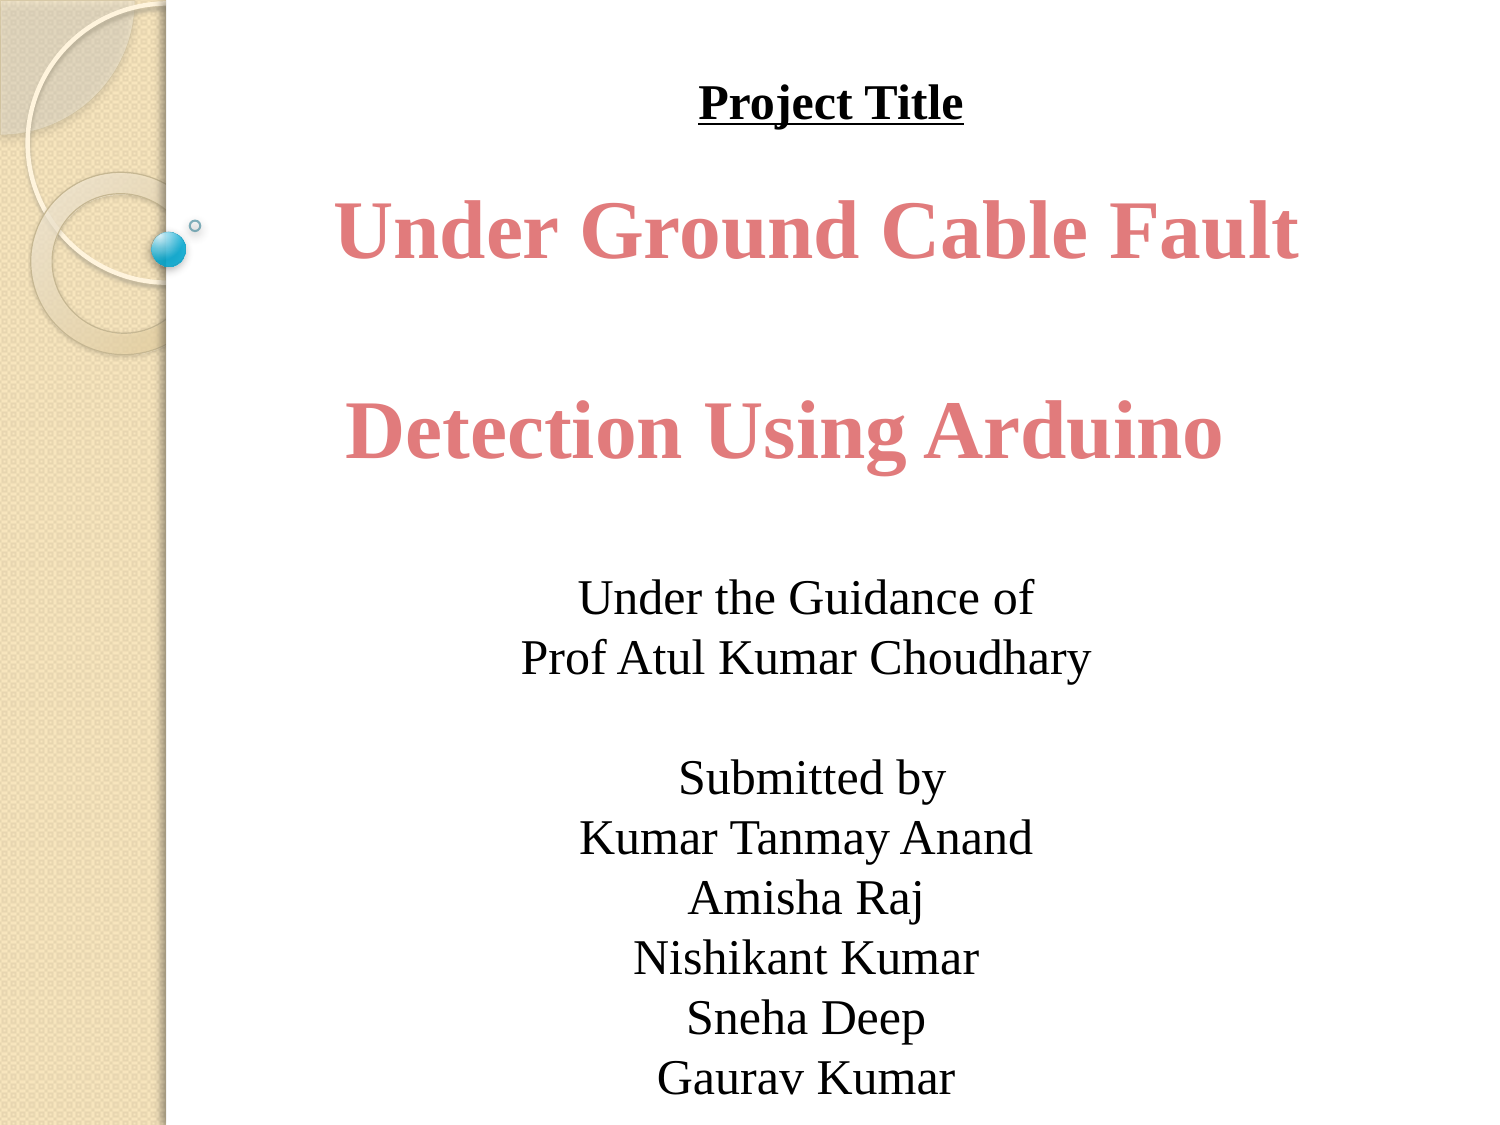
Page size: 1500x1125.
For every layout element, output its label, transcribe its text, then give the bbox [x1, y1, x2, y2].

text_box Under Ground Cable Fault Detection Using Arduino Under the Guidance of Prof Atul Kumar Choudhary Submitted by Kumar Tanmay Anand Amisha Raj Nishikant Kumar Sneha Deep Gaurav Kumar [174, 207, 1438, 1125]
text_box Project Title [162, 62, 1500, 138]
